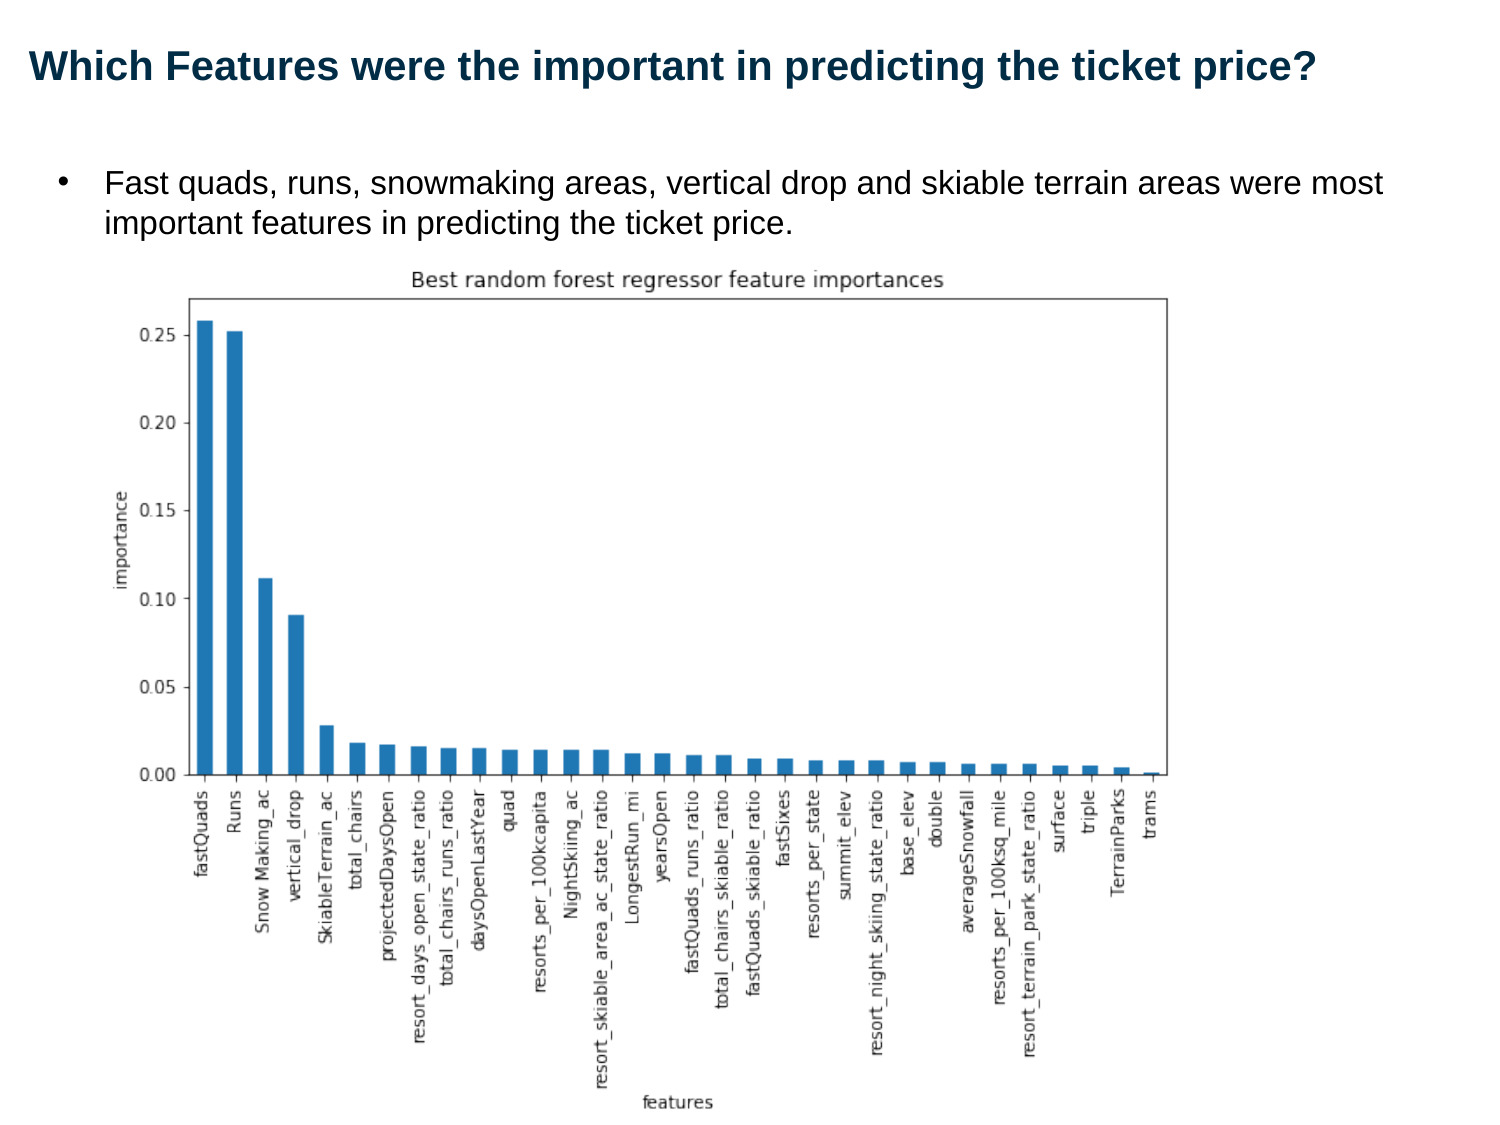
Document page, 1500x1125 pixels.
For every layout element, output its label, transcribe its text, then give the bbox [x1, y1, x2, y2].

title Which Features were the important in predicting the ticket price? [28, 38, 1472, 88]
text_box Fast quads, runs, snowmaking areas, vertical drop and skiable terrain areas were most important features in predicting the ticket price. [42, 153, 1483, 249]
picture [101, 257, 1179, 1125]
